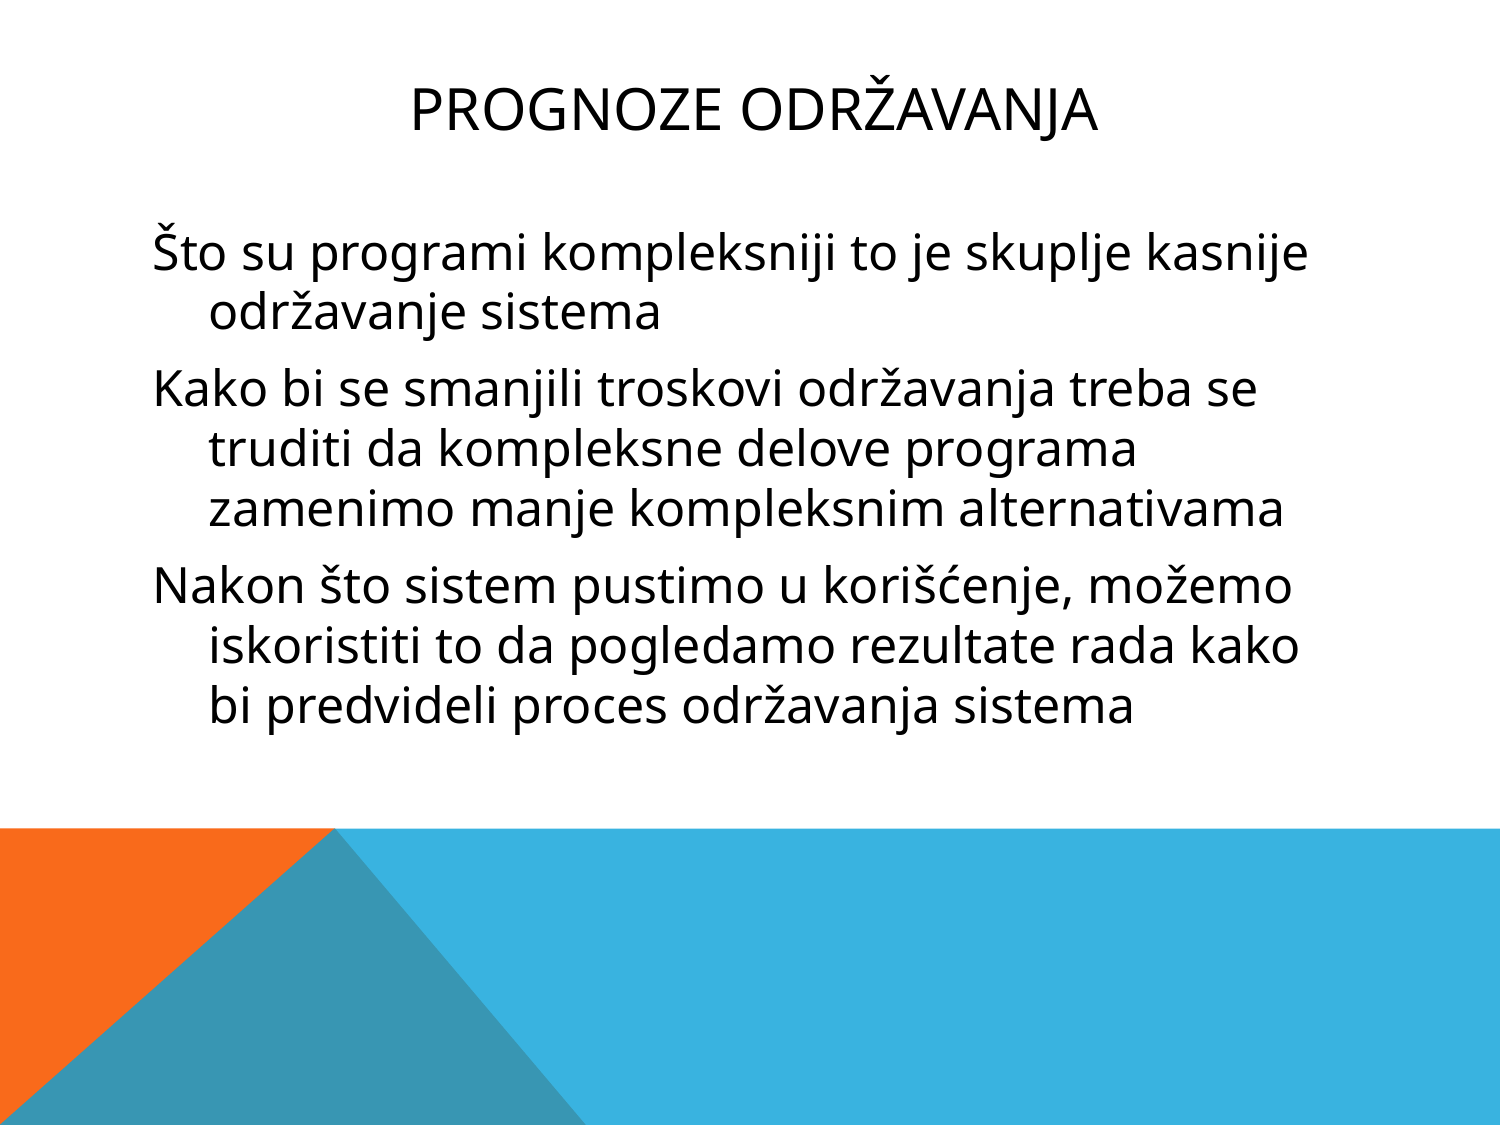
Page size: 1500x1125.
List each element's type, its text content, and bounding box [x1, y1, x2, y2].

title Prognoze održavanja [137, 62, 1372, 153]
list Što su programi kompleksniji to je skuplje kasnije održavanje sistema Kako bi se smanjili troskovi održavanja treba se truditi da kompleksne delove programa zamenimo manje kompleksnim alternativama Nakon što sistem pustimo u korišćenje, možemo iskoristiti to da pogledamo rezultate rada kako bi predvideli proces održavanja sistema [137, 212, 1372, 795]
